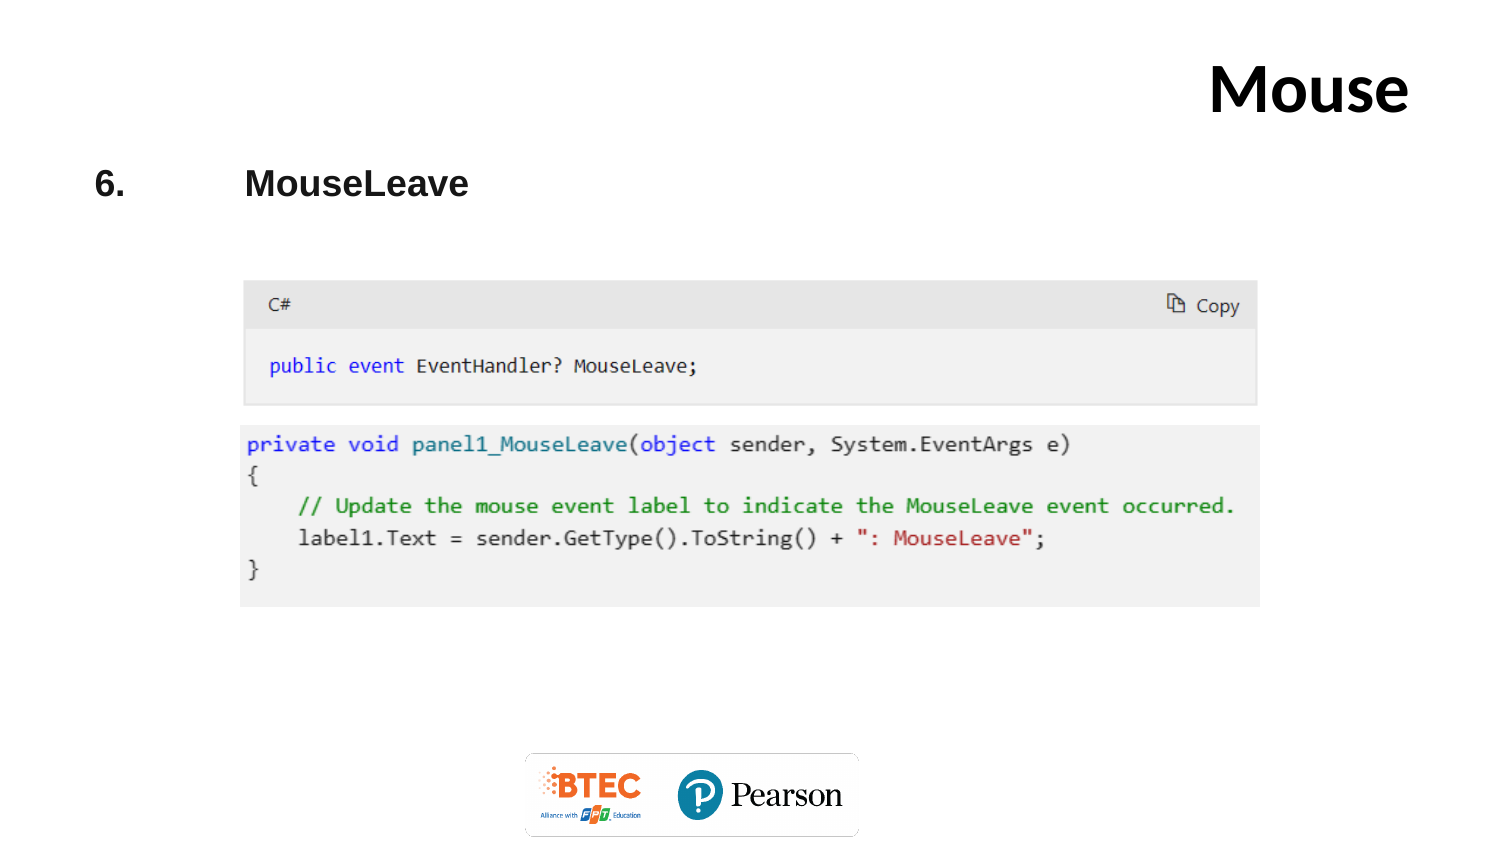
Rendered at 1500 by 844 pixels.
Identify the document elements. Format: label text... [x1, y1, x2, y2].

picture [240, 278, 1260, 407]
title Mouse [75, 33, 1425, 175]
text_box 6. MouseLeave [79, 137, 1421, 334]
picture [518, 746, 866, 844]
picture [240, 425, 1260, 607]
